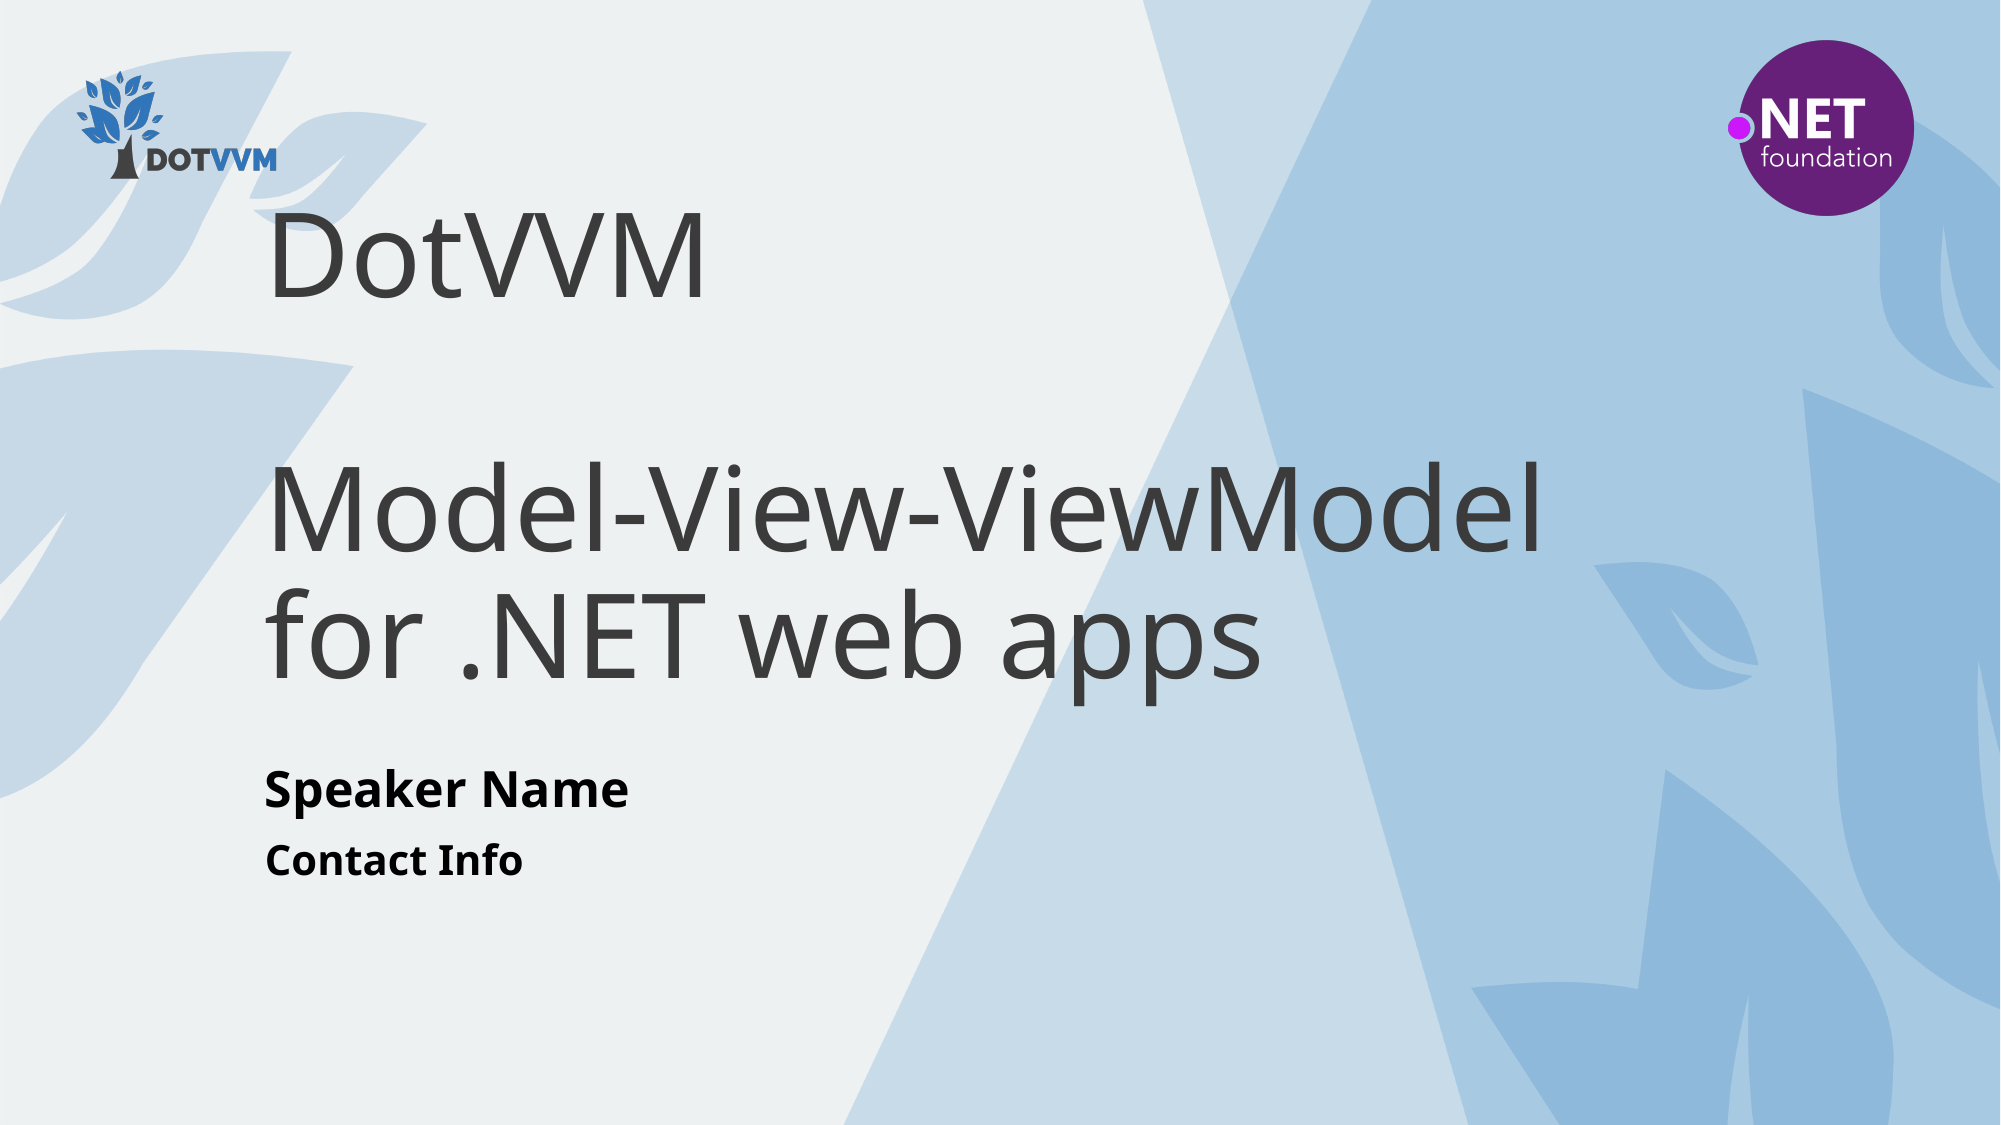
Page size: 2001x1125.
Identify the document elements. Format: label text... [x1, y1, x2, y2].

title DotVVM Model-View-ViewModel for .NET web apps [249, 184, 1750, 712]
picture [0, 0, 2001, 1125]
subtitle Speaker Name Contact Info [249, 757, 1750, 1029]
